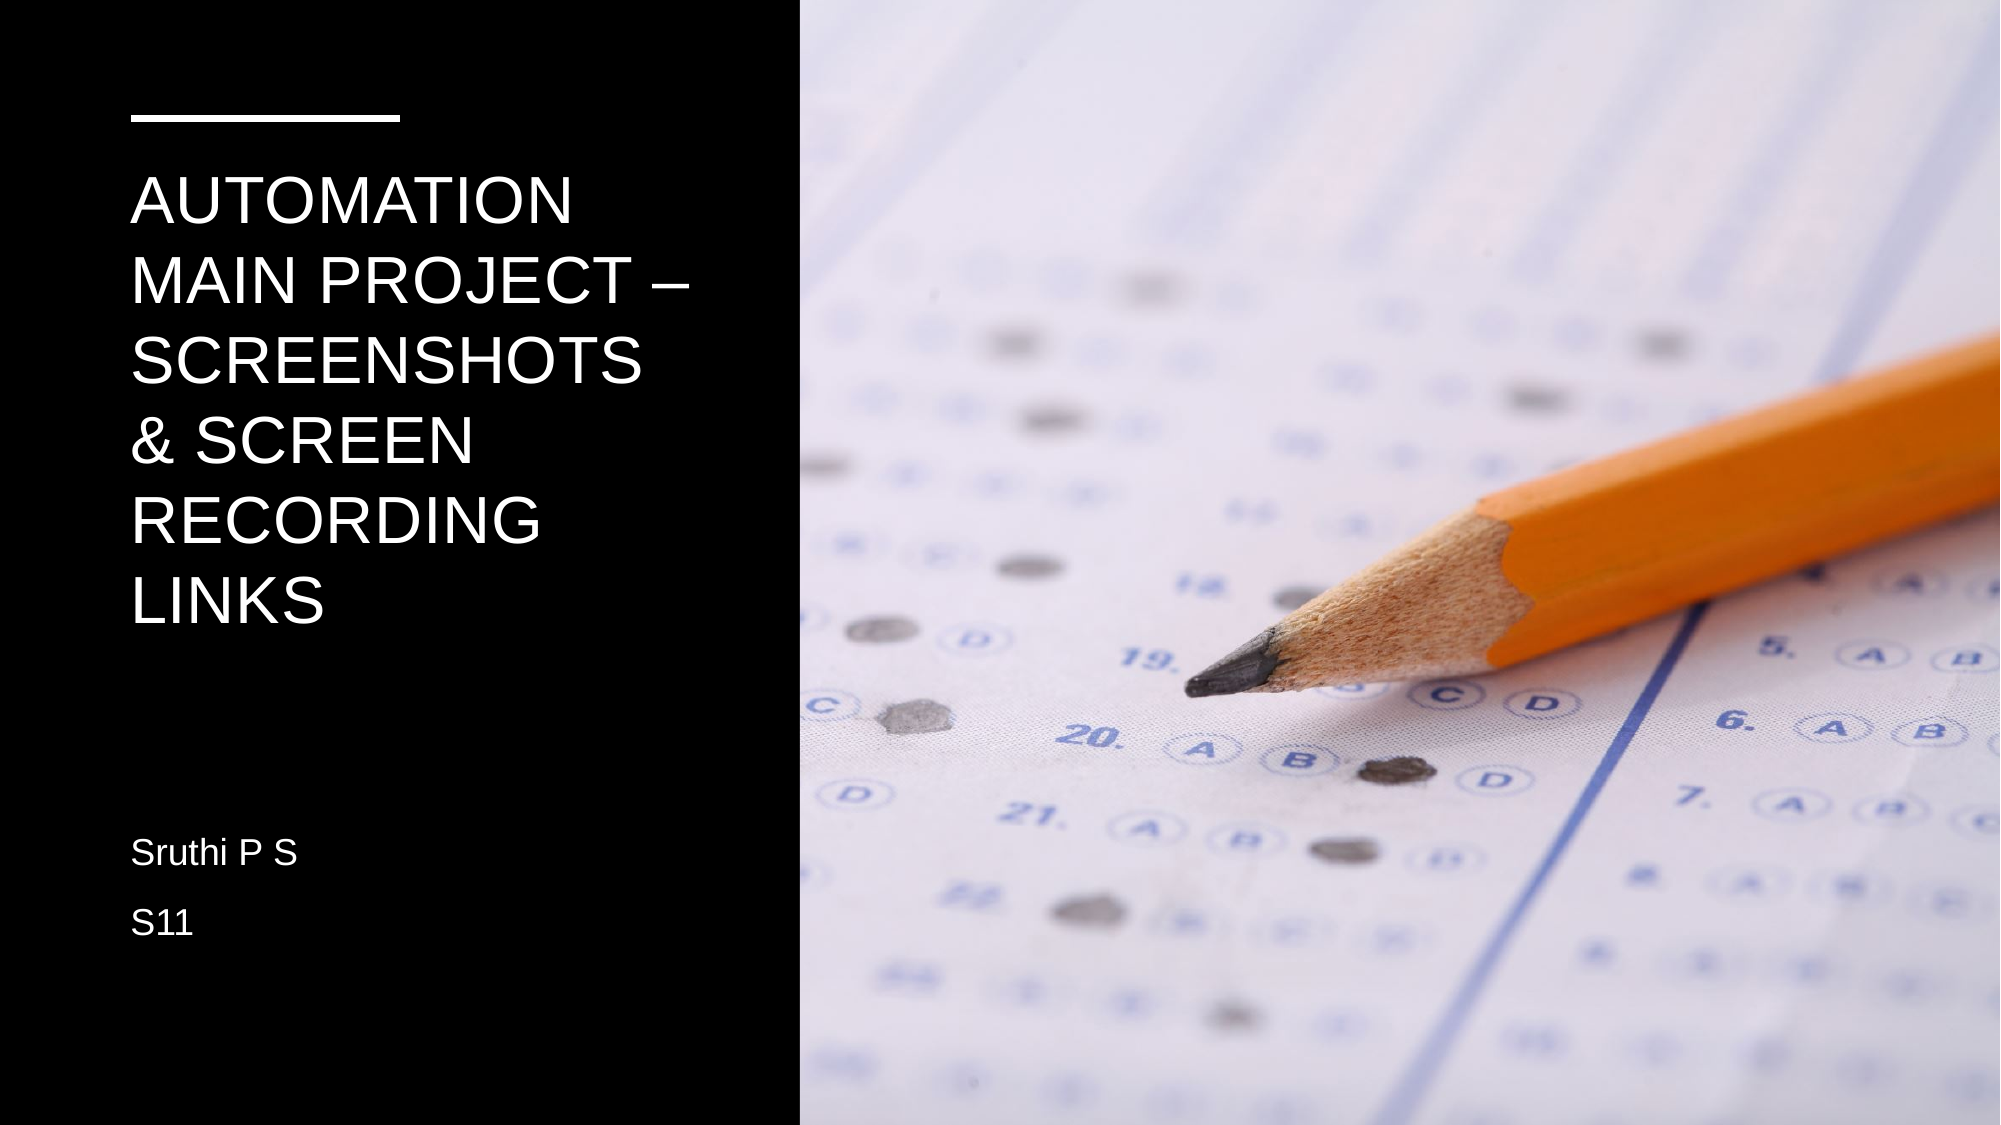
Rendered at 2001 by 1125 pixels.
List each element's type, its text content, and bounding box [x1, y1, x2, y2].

picture [799, 0, 2000, 1125]
text_box [0, 0, 799, 1125]
title Automation Main Project – screenshots & Screen recording links [115, 149, 710, 747]
subtitle Sruthi P S S11 [115, 811, 670, 951]
